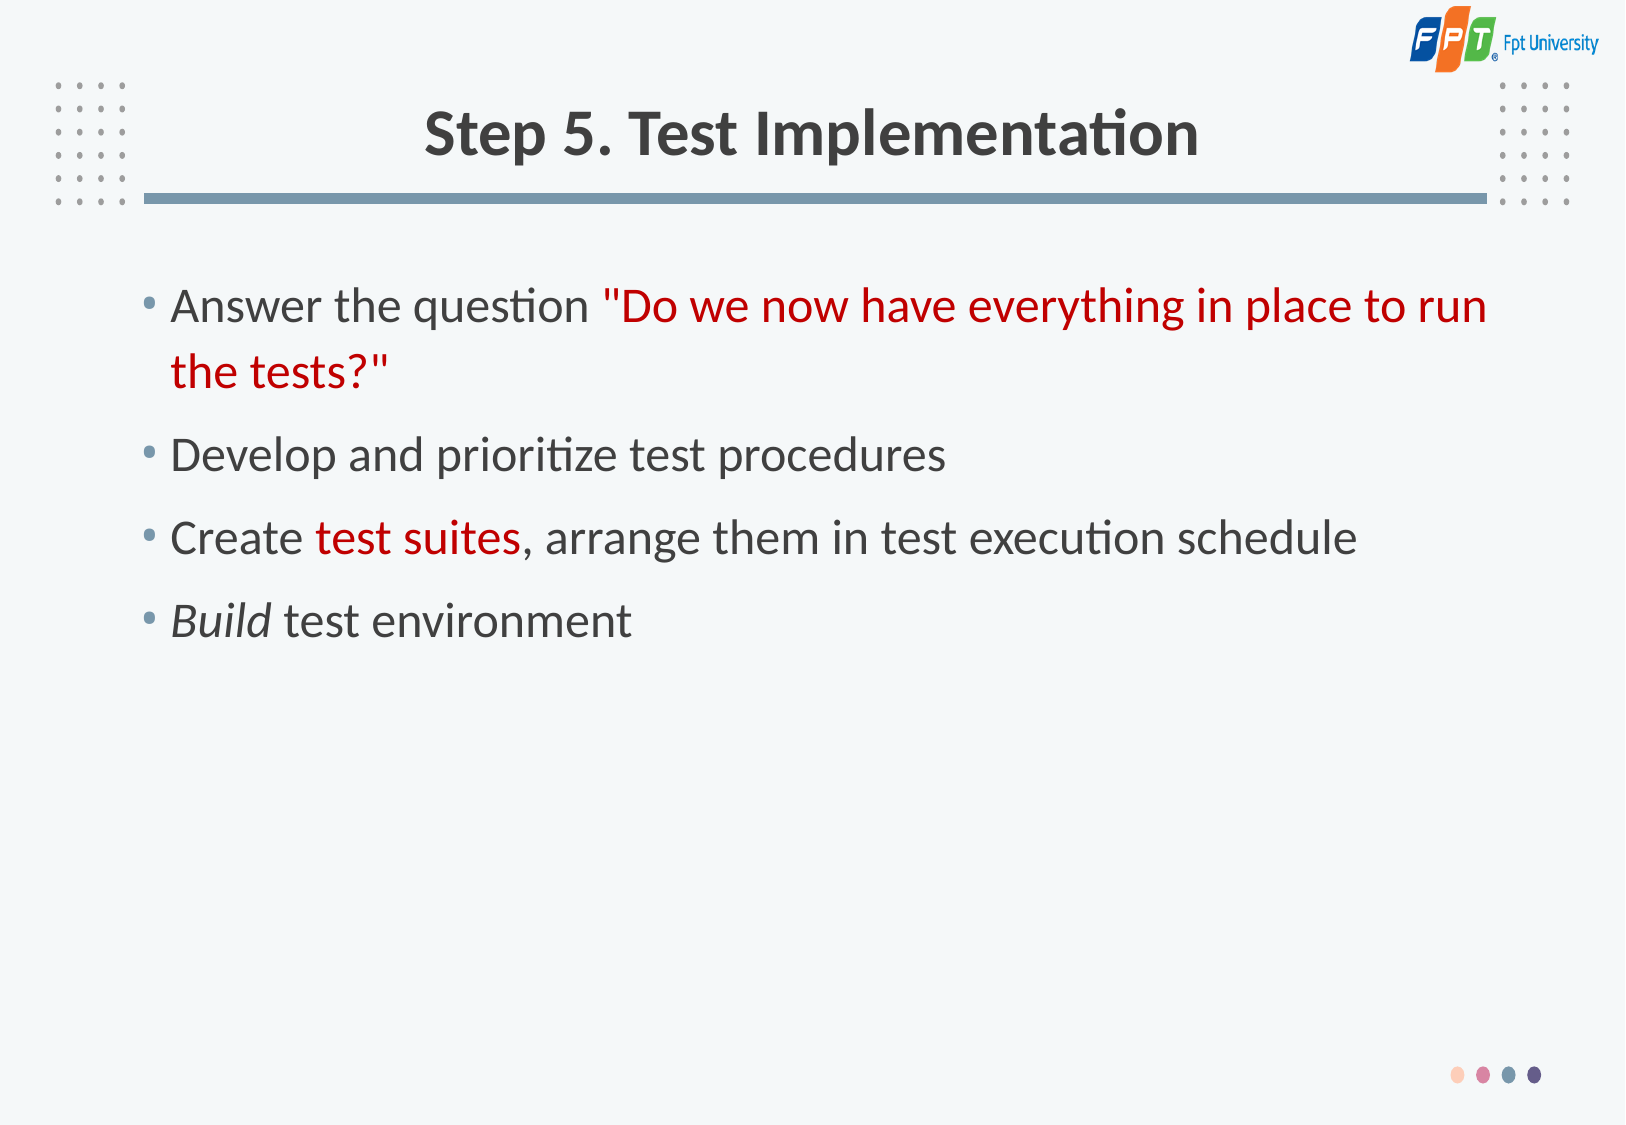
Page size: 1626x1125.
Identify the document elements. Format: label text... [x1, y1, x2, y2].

title Step 5. Test Implementation [111, 60, 1514, 208]
list Answer the question "Do we now have everything in place to run the tests?" Develop and prioritize test procedures Create test suites, arrange them in test execution schedule Build test environment [125, 259, 1514, 1014]
picture [1383, 6, 1624, 88]
